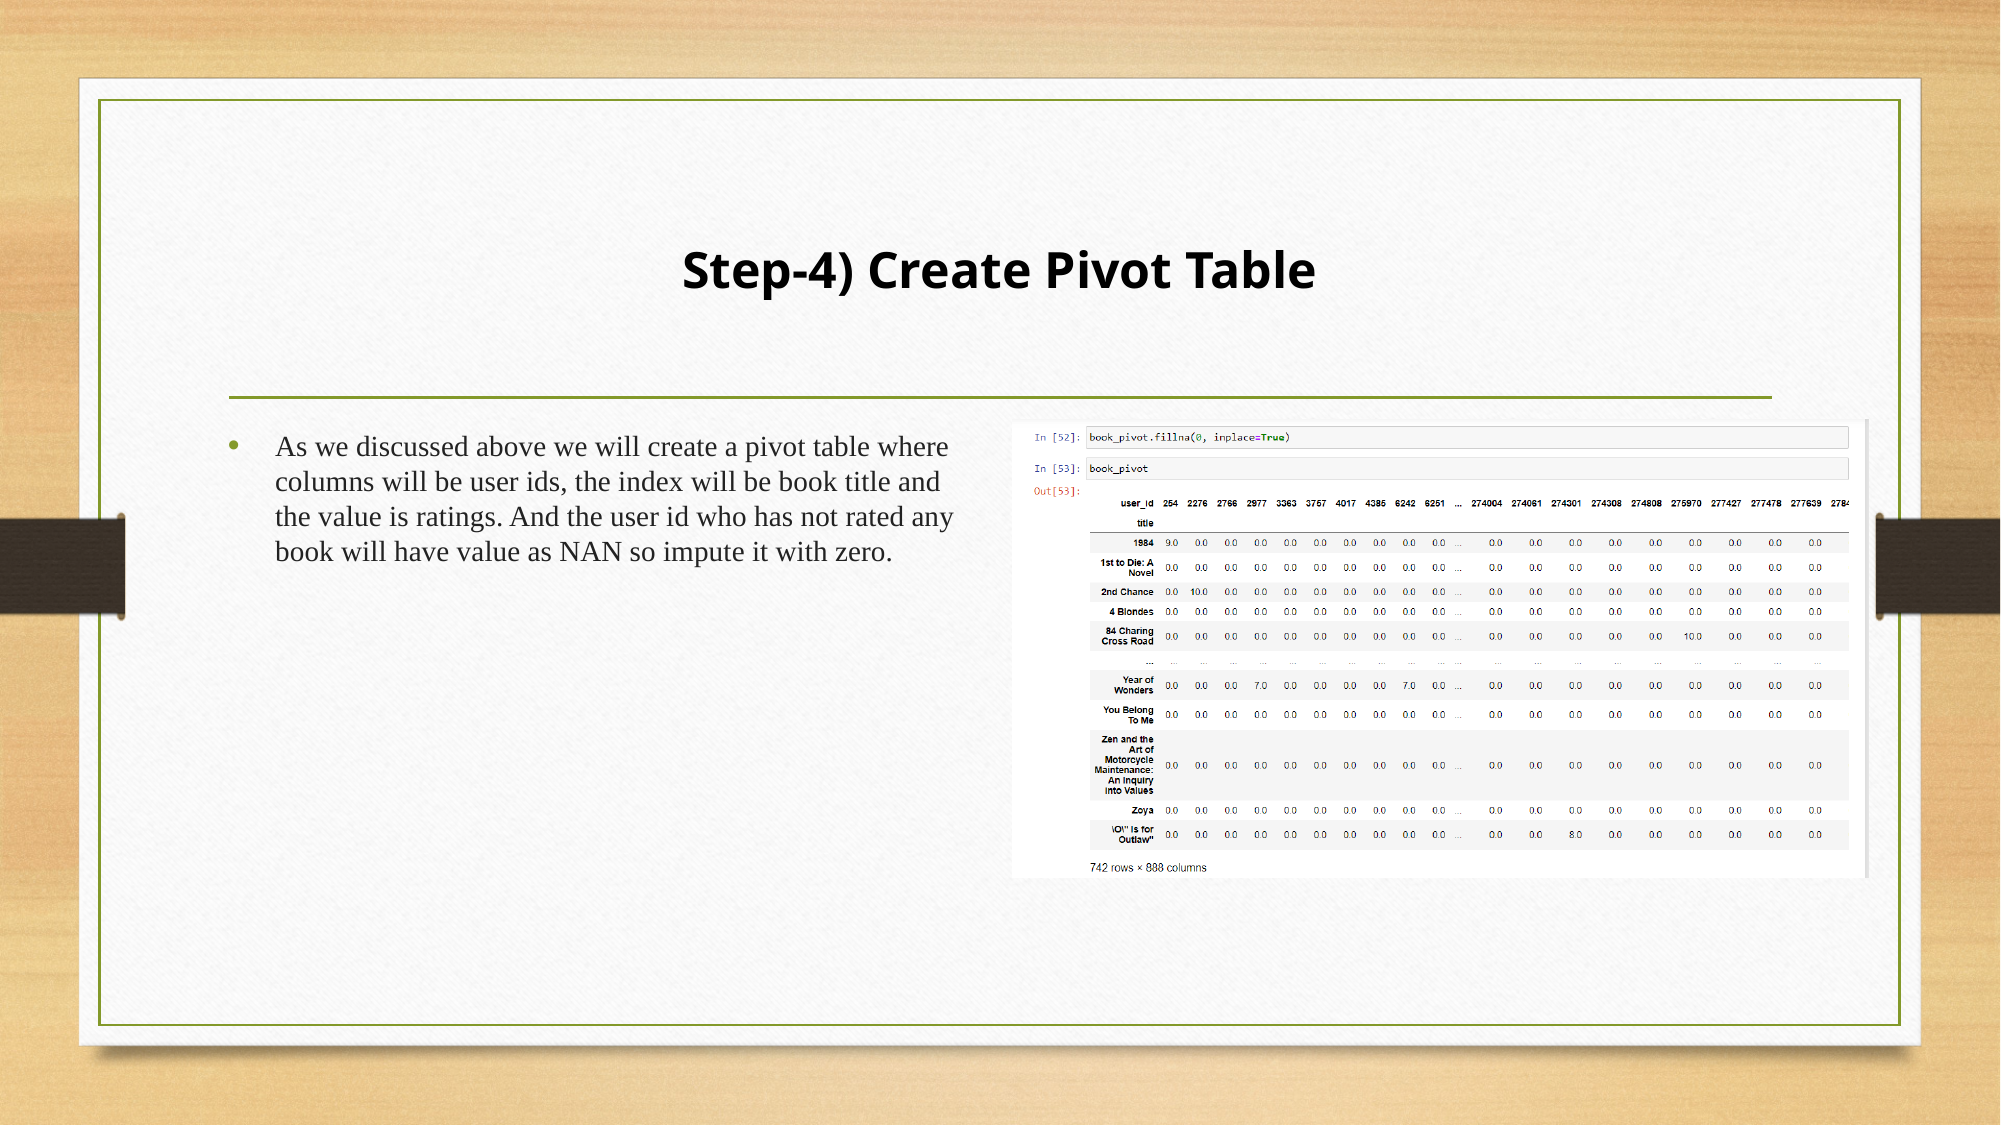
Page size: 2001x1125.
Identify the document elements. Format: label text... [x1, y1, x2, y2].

title Step-4) Create Pivot Table [212, 161, 1788, 375]
list As we discussed above we will create a pivot table where columns will be user ids, the index will be book title and the value is ratings. And the user id who has not rated any book will have value as NAN so impute it with zero. [213, 420, 987, 963]
picture [0, 0, 2001, 1125]
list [1012, 419, 1869, 879]
